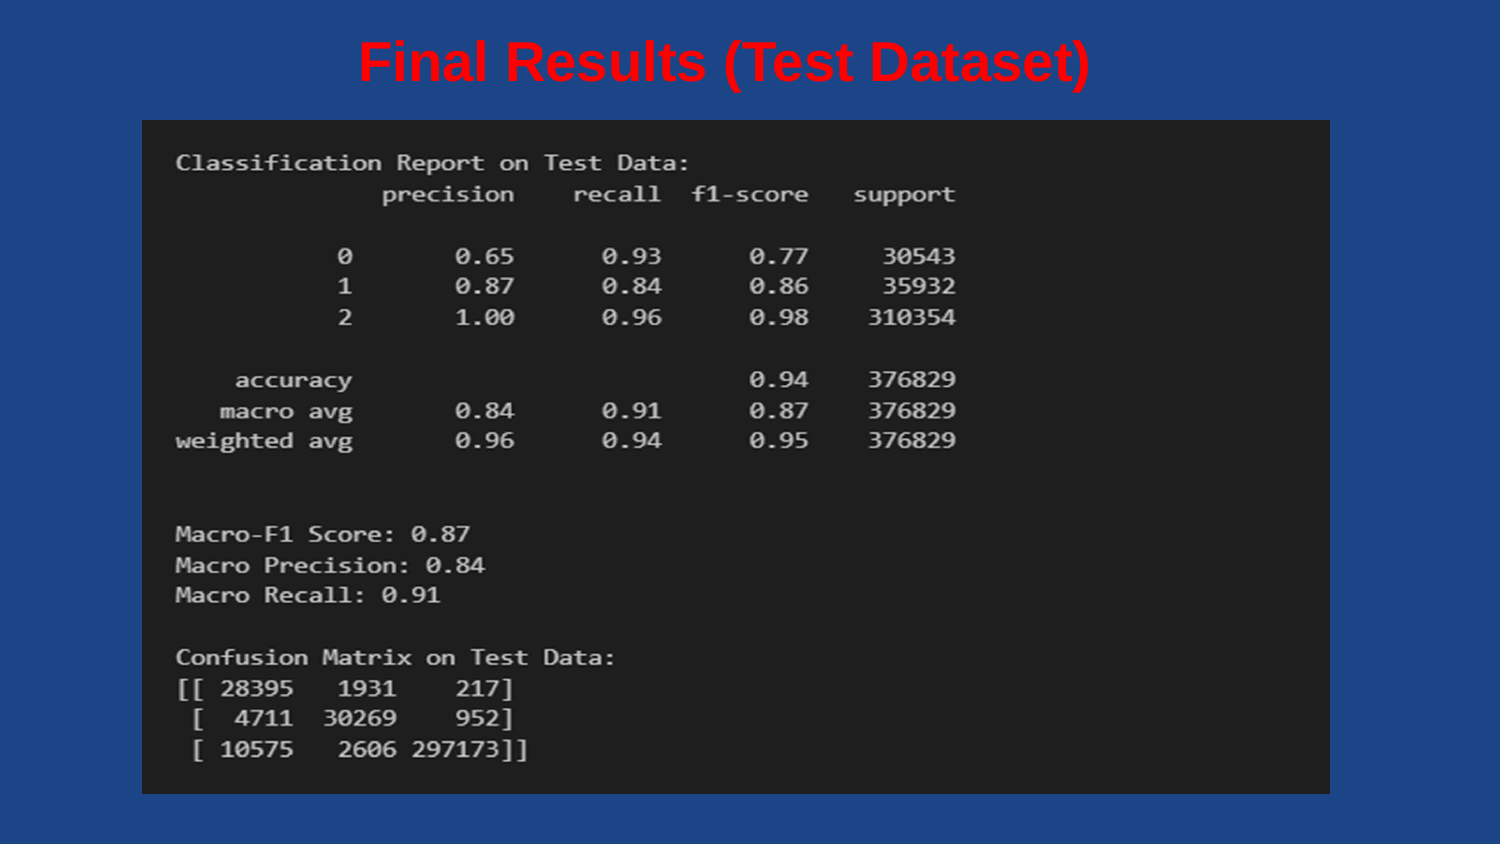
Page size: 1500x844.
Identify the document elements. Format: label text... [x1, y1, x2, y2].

title Final Results (Test Dataset) [286, 9, 1164, 108]
picture [142, 119, 1330, 794]
